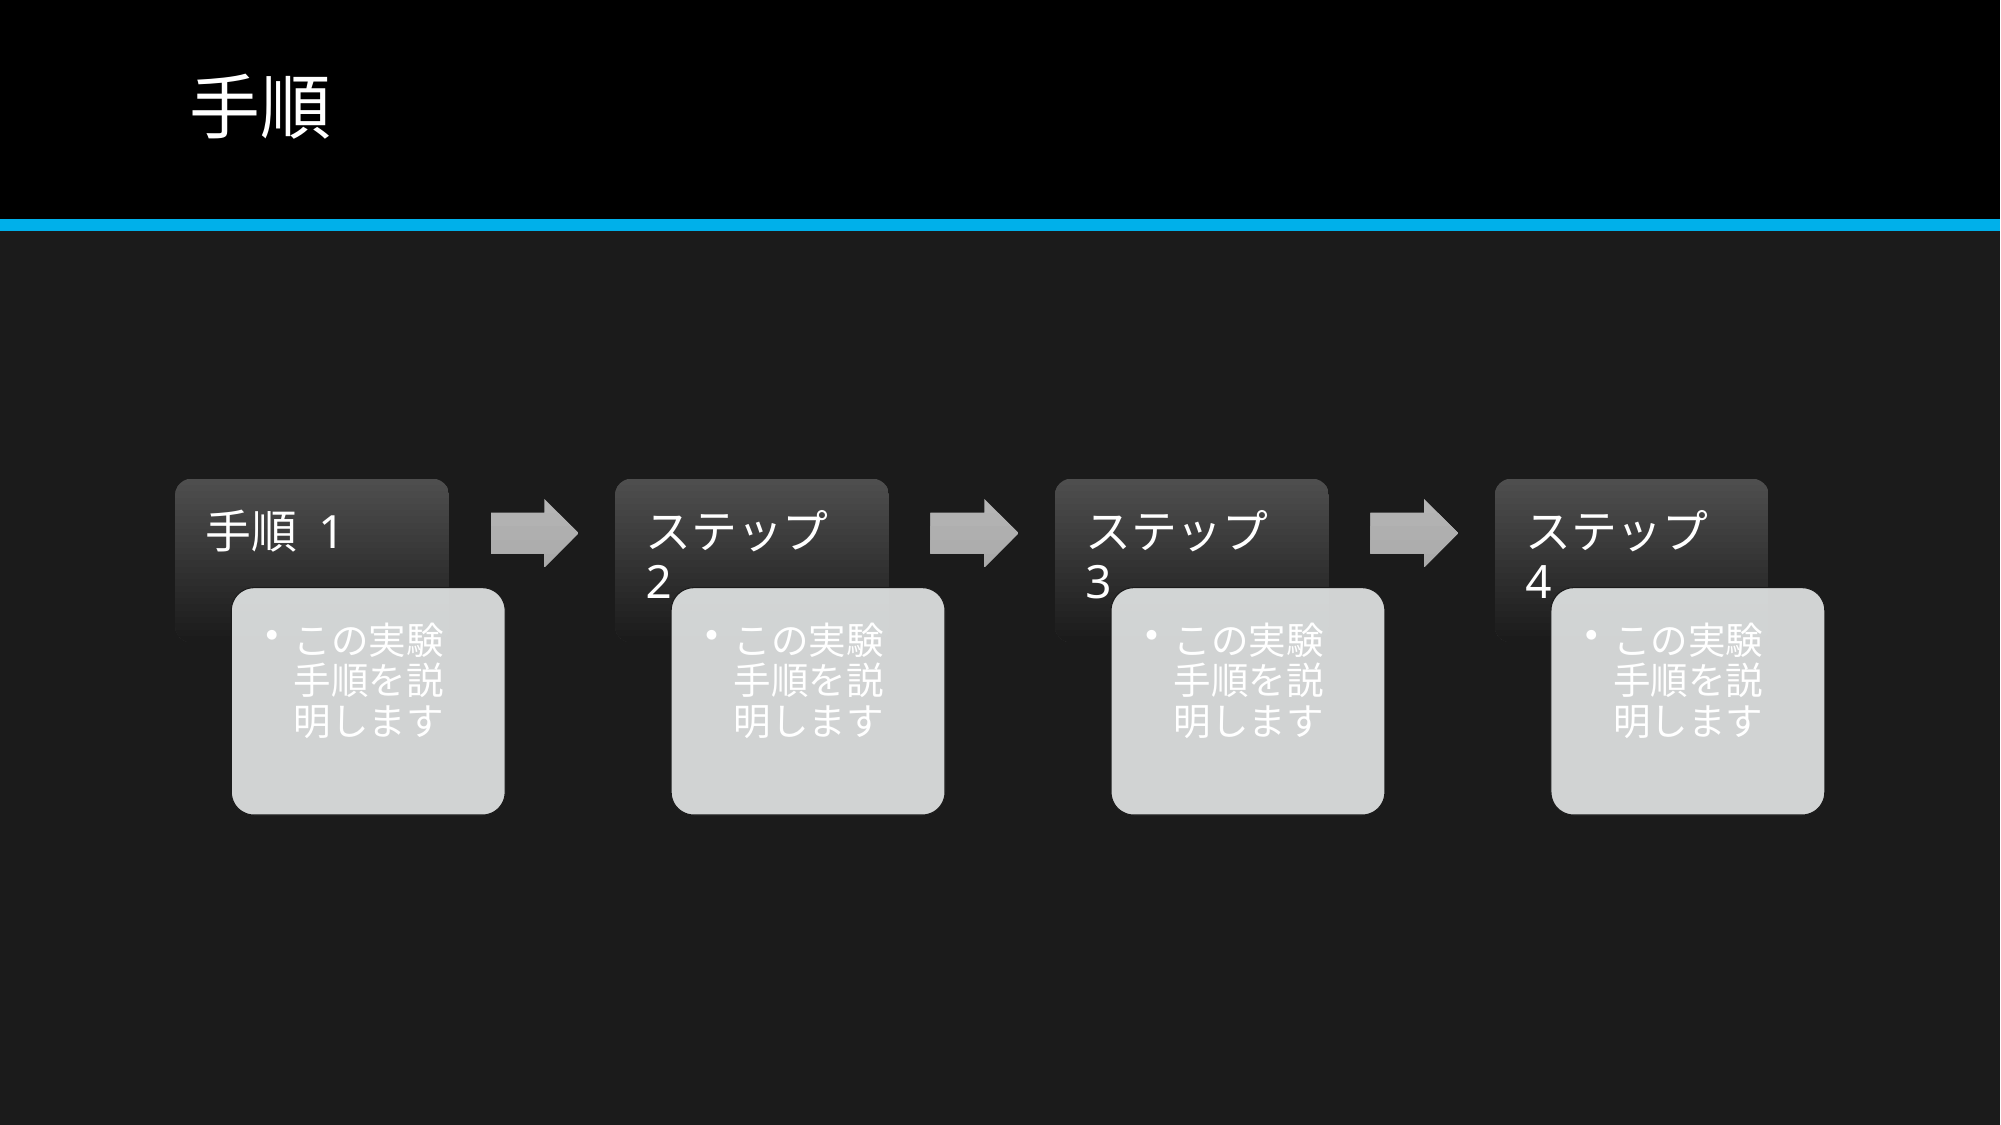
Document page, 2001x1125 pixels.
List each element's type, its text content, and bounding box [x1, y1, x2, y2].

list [174, 281, 1825, 1013]
title 手順 [174, 20, 1825, 201]
